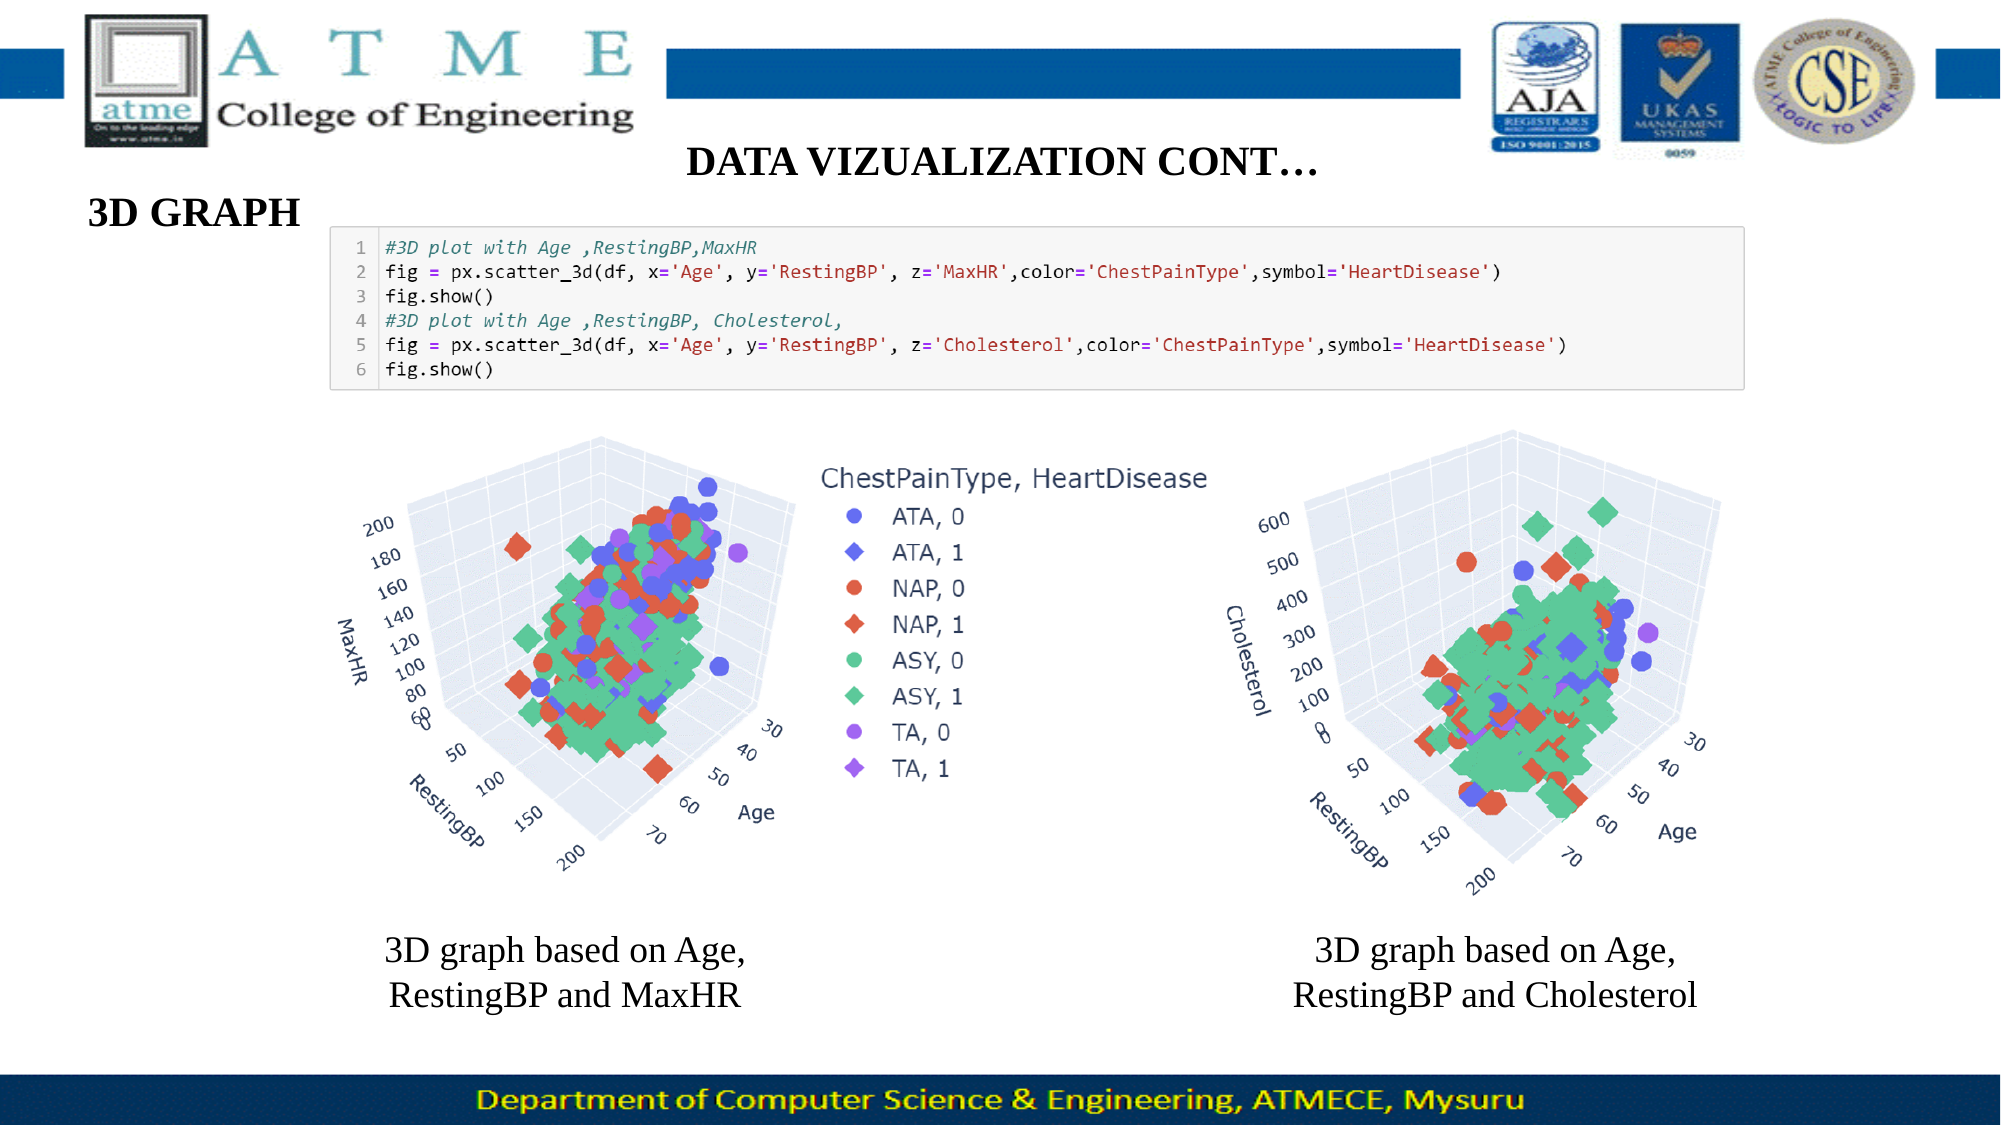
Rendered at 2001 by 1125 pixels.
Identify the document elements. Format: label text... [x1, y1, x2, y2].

text_box 3D graph based on Age, RestingBP and MaxHR [314, 917, 817, 1023]
title DATA VIZUALIZATION CONT… [74, 120, 1932, 197]
picture [0, 0, 2001, 1125]
text_box 3D graph based on Age, RestingBP and Cholesterol [1244, 917, 1747, 1023]
list 3D GRAPH [72, 177, 635, 269]
